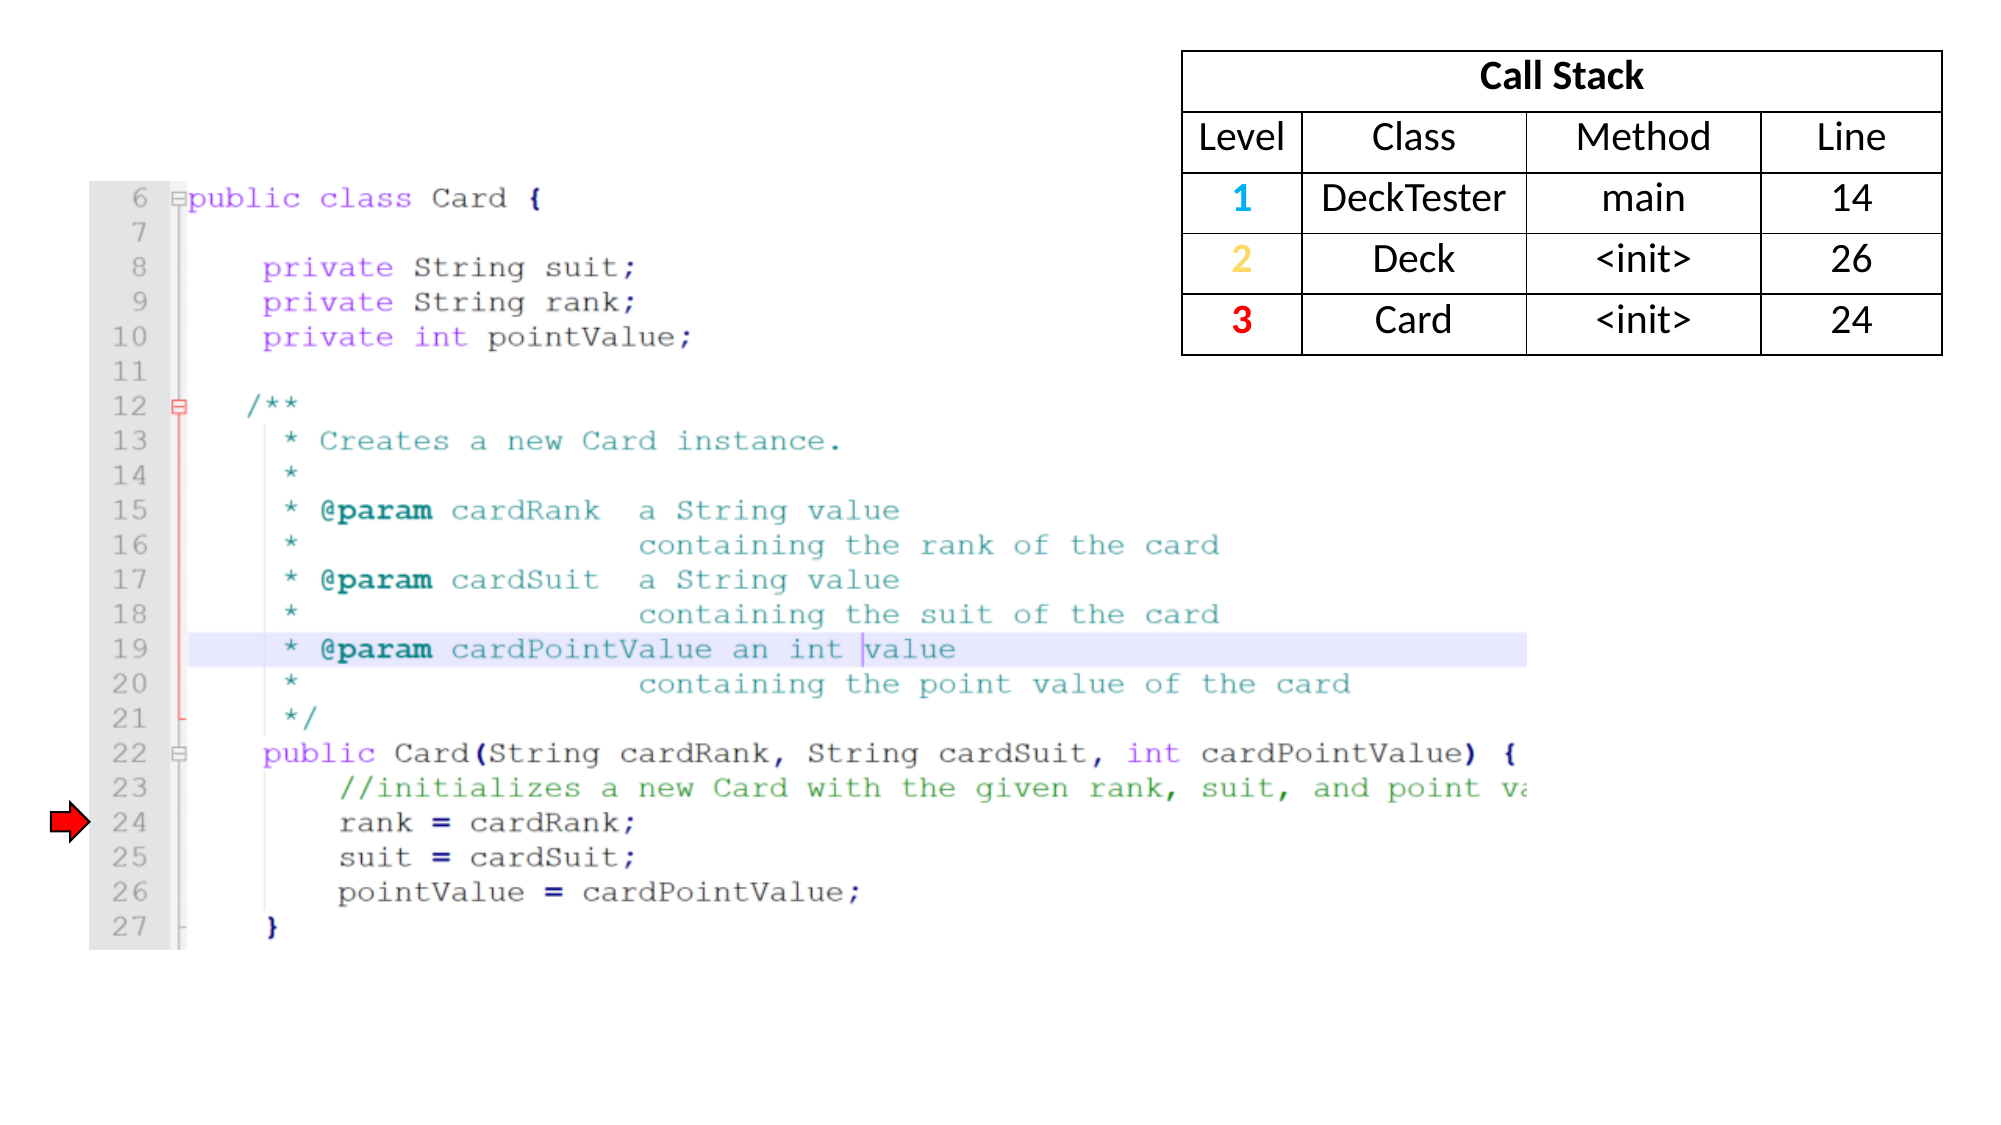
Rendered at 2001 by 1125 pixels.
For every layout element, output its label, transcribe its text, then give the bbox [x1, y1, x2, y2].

table_cell Method [1527, 113, 1760, 172]
table_cell DeckTester [1303, 174, 1526, 180]
table_cell <init> [1527, 295, 1760, 354]
table_cell 14 [1762, 174, 1941, 233]
table_cell Level [1183, 113, 1301, 172]
table_cell 26 [1762, 234, 1941, 293]
table_cell main [1527, 174, 1760, 233]
table_cell Class [1303, 113, 1526, 172]
table_header Call Stack [1183, 52, 1941, 111]
table_cell 24 [1762, 295, 1941, 354]
table_cell <init> [1527, 234, 1760, 293]
table_cell 1 [1183, 174, 1301, 180]
text_box [50, 802, 89, 842]
picture [89, 180, 1527, 950]
table_cell Line [1762, 113, 1941, 172]
